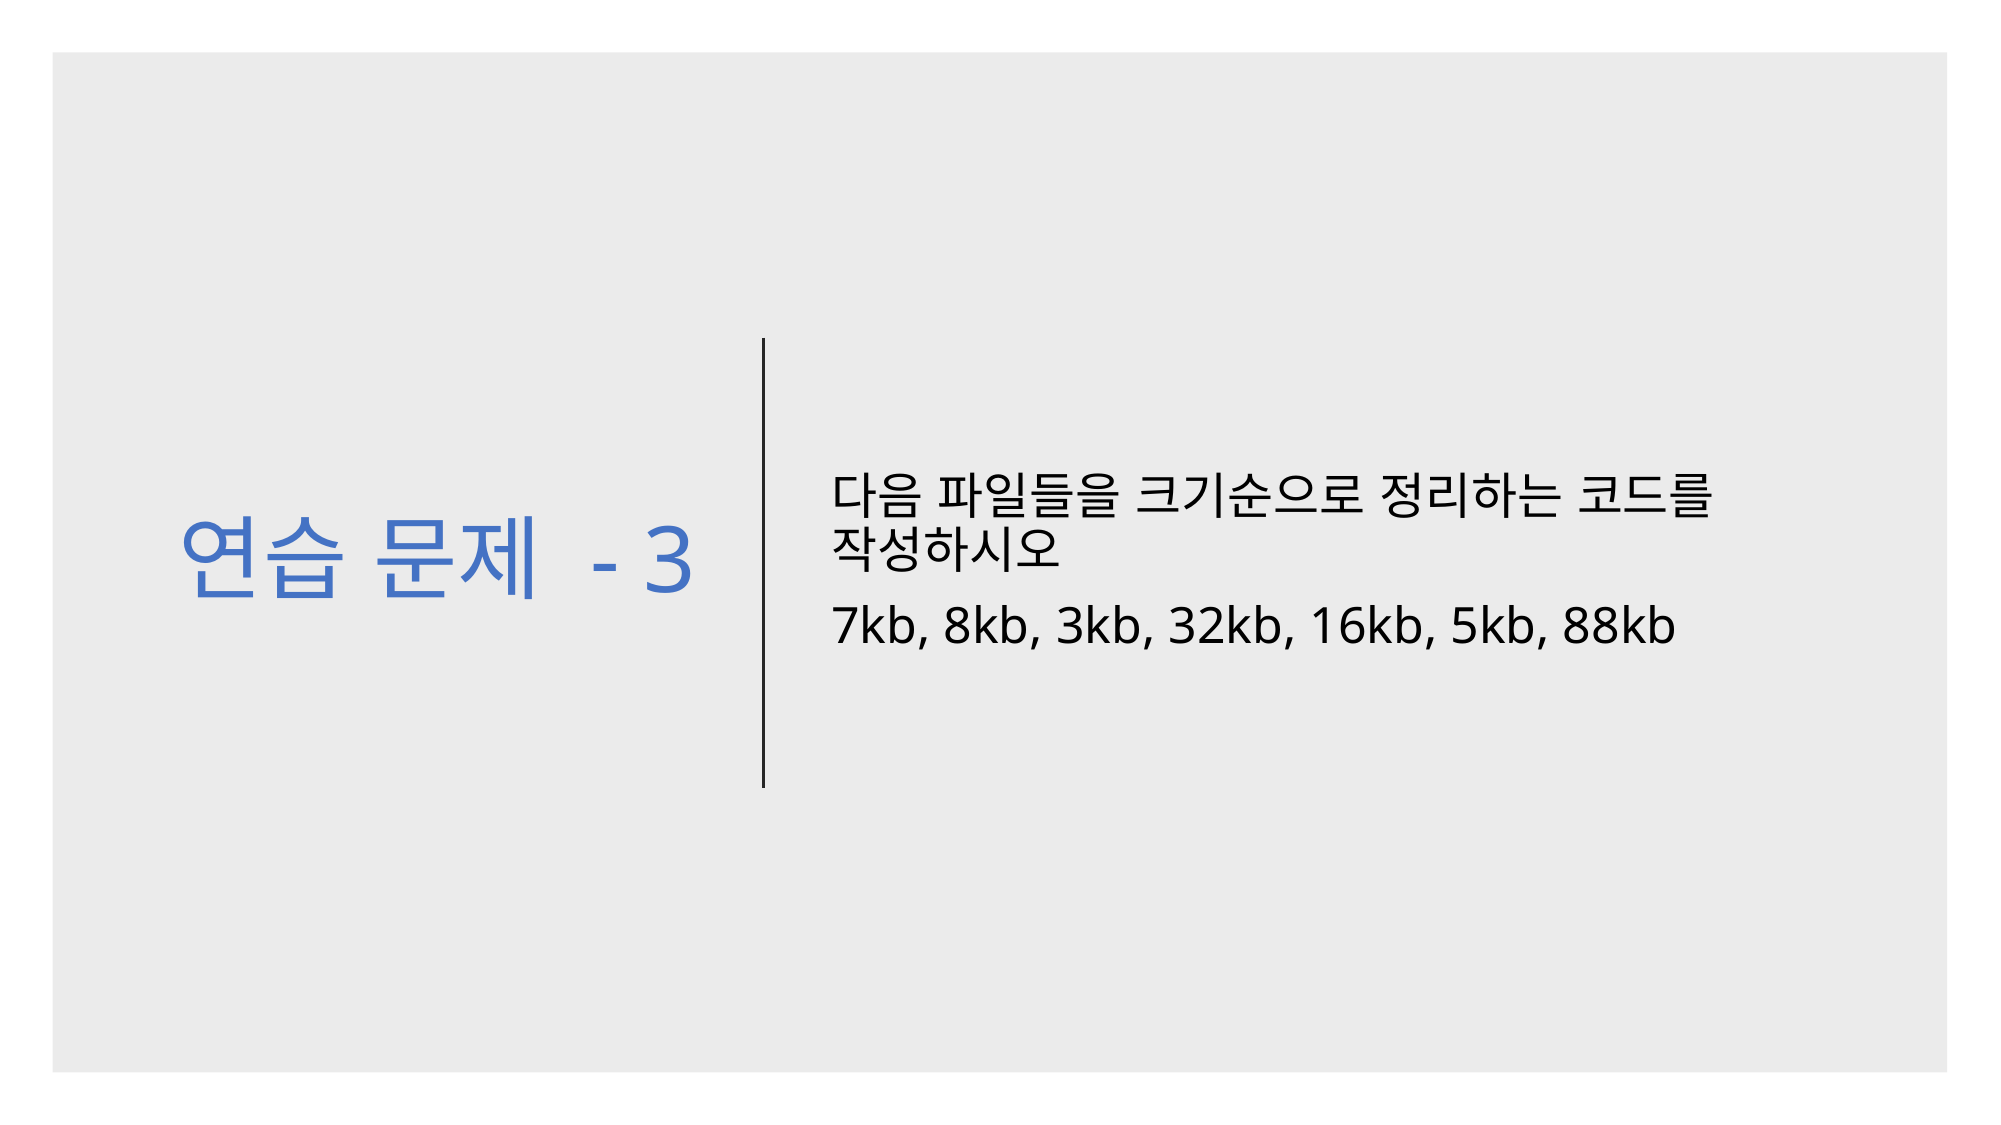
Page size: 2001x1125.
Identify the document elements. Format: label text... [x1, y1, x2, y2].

title 연습 문제 - 3 [95, 158, 711, 967]
text_box [52, 51, 1948, 1073]
list 다음 파일들을 크기순으로 정리하는 코드를 작성하시오 7kb, 8kb, 3kb, 32kb, 16kb, 5kb, 88kb [816, 158, 1863, 967]
